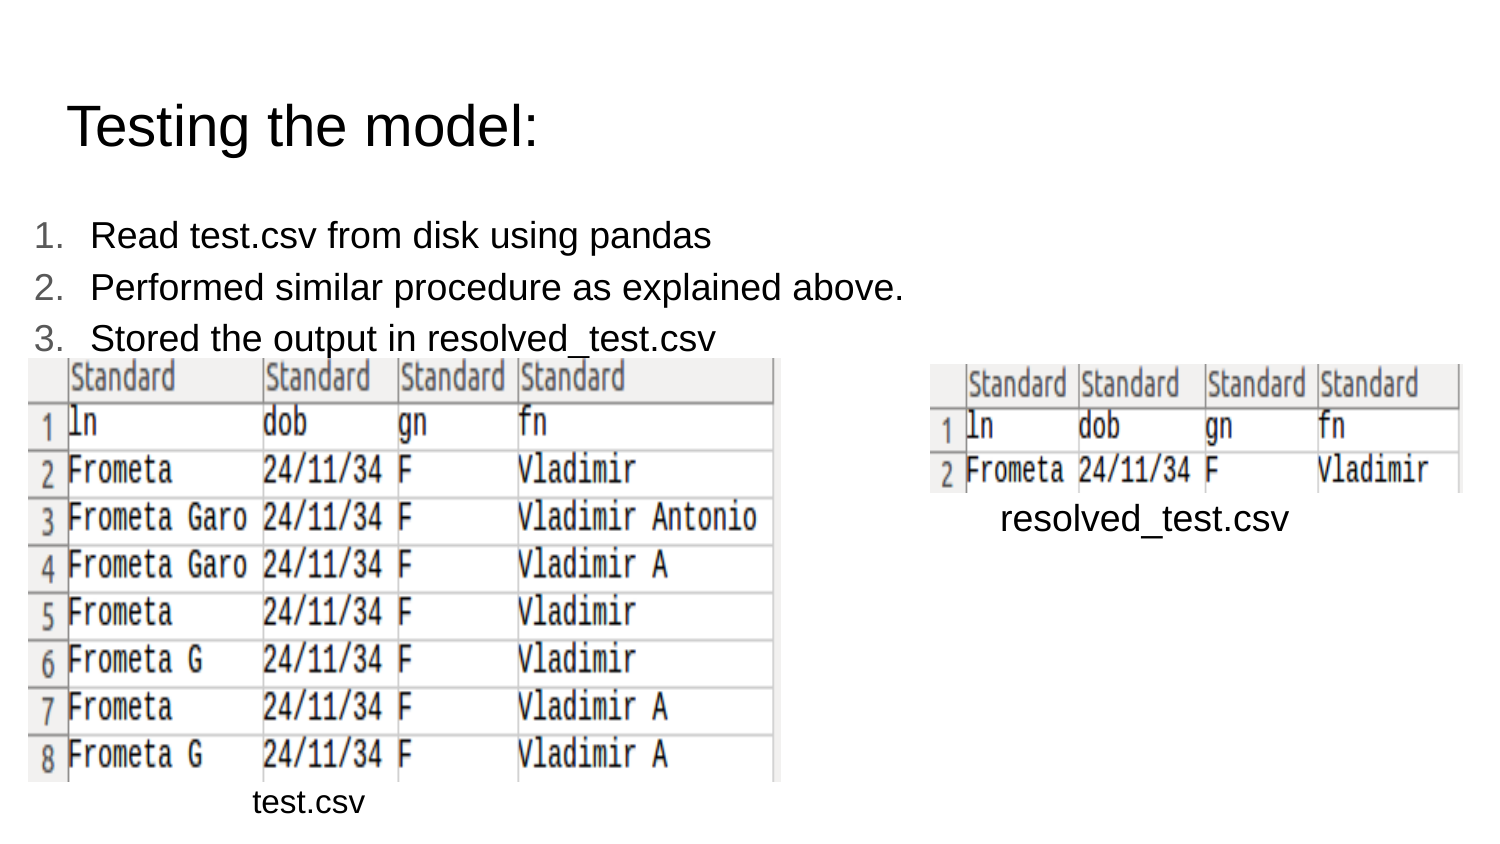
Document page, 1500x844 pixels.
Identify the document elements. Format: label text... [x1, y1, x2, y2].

title Testing the model: [51, 72, 1449, 167]
text_box resolved_test.csv [985, 501, 1364, 509]
text_box test.csv [237, 790, 549, 820]
picture [28, 358, 781, 782]
list Read test.csv from disk using pandas Performed similar procedure as explained above. Stored the output in resolved_test.csv [0, 189, 1449, 844]
picture [929, 364, 1463, 493]
